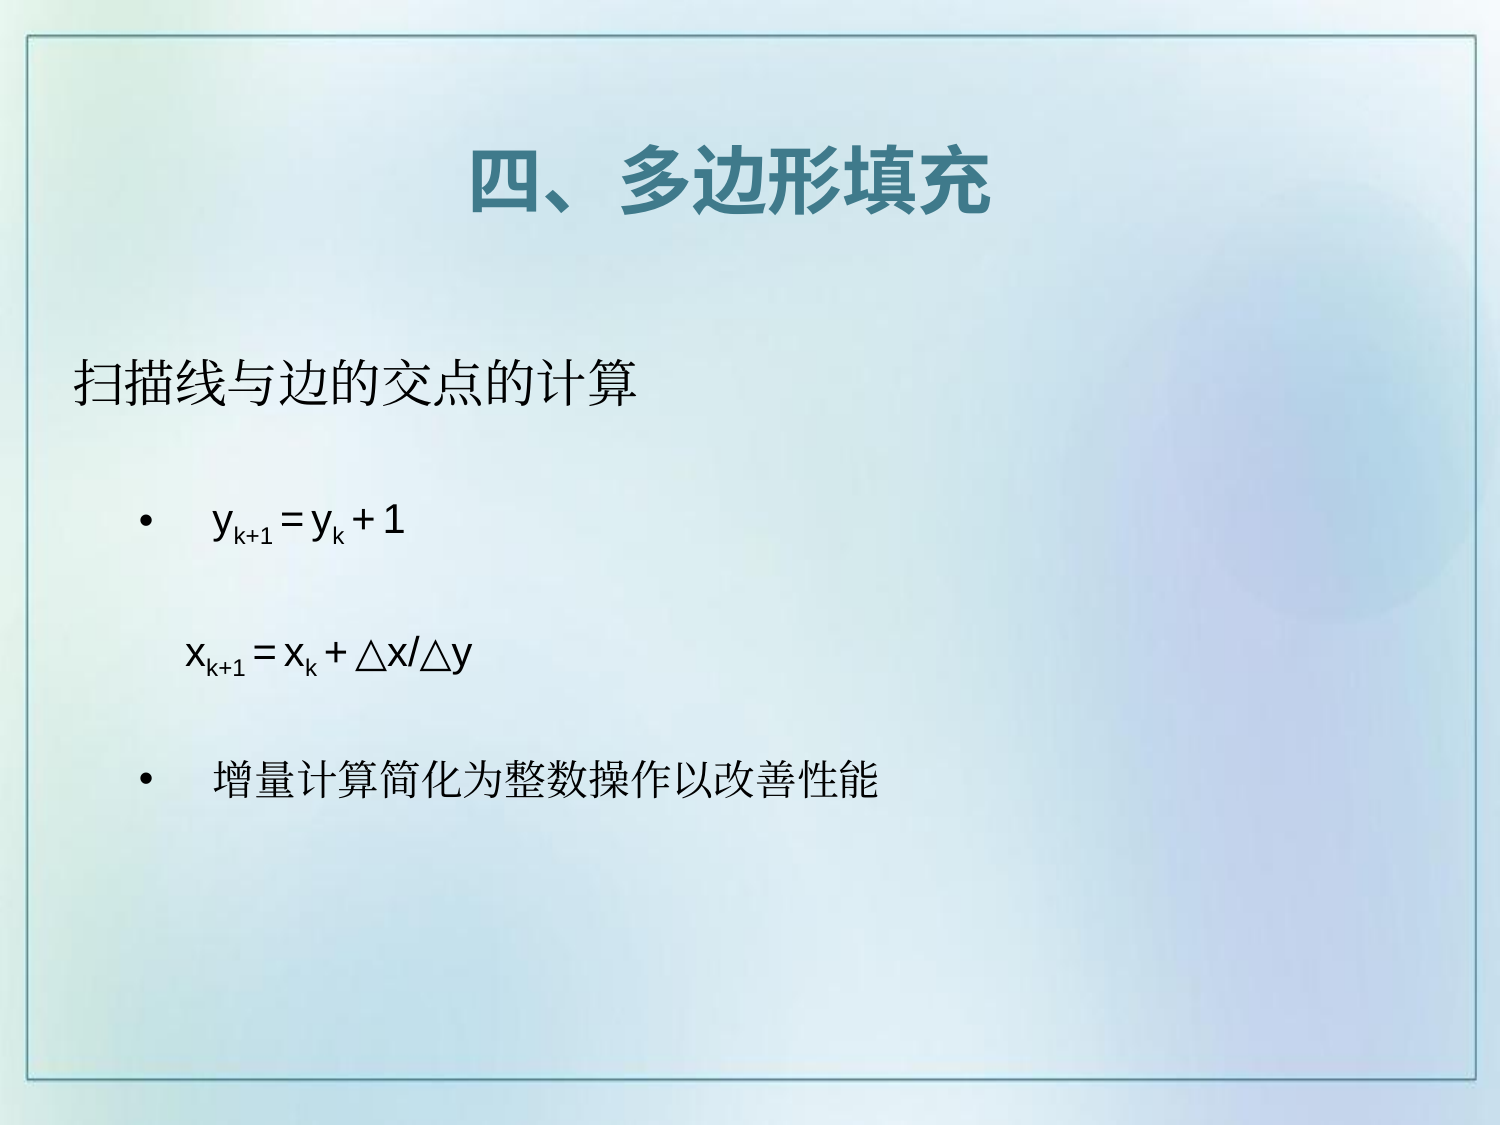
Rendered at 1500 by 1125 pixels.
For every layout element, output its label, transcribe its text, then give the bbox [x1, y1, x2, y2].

list yk+1 = yk + 1 xk+1 = xk + △x/△y 增量计算简化为整数操作以改善性能 [123, 456, 1399, 1109]
title 扫描线与边的交点的计算 [57, 274, 1403, 478]
picture [0, 0, 1500, 1125]
text_box 四、多边形填充 [29, 125, 1431, 231]
